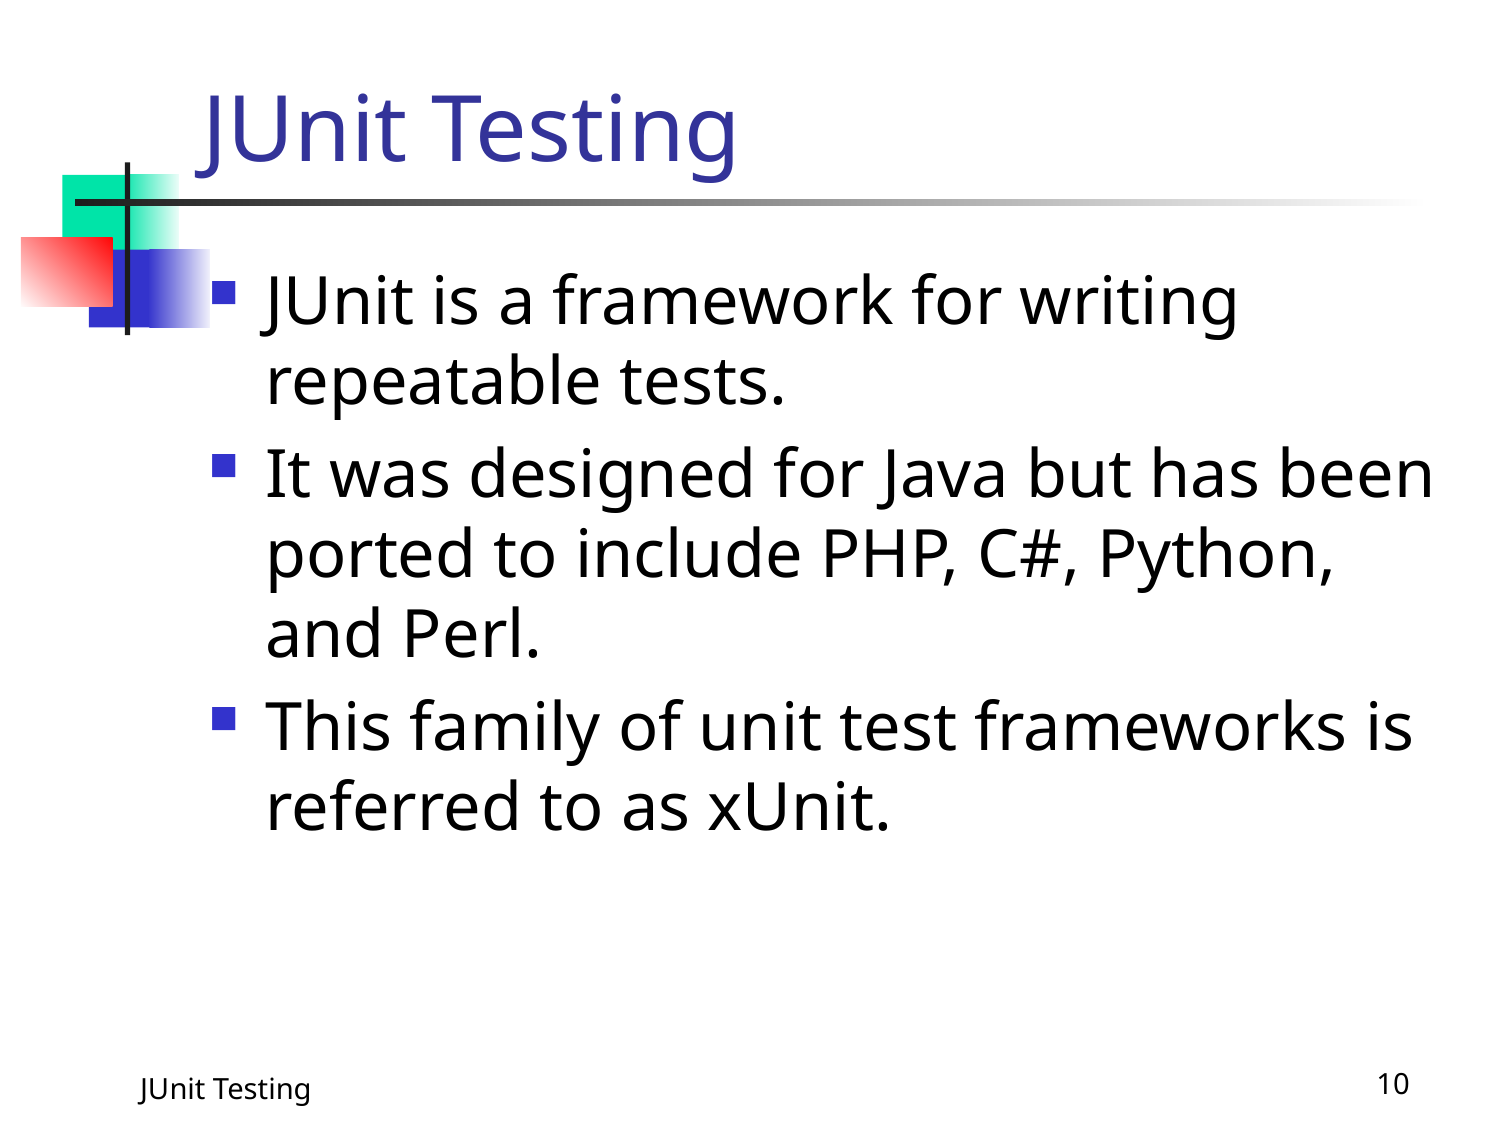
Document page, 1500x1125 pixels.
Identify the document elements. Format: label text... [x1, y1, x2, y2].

slide_number 10 [1112, 1037, 1426, 1113]
title JUnit Testing [187, 0, 1467, 188]
footer JUnit Testing [124, 1037, 601, 1113]
list JUnit is a framework for writing repeatable tests. It was designed for Java but has been ported to include PHP, C#, Python, and Perl. This family of unit test frameworks is referred to as xUnit. [193, 249, 1470, 1007]
